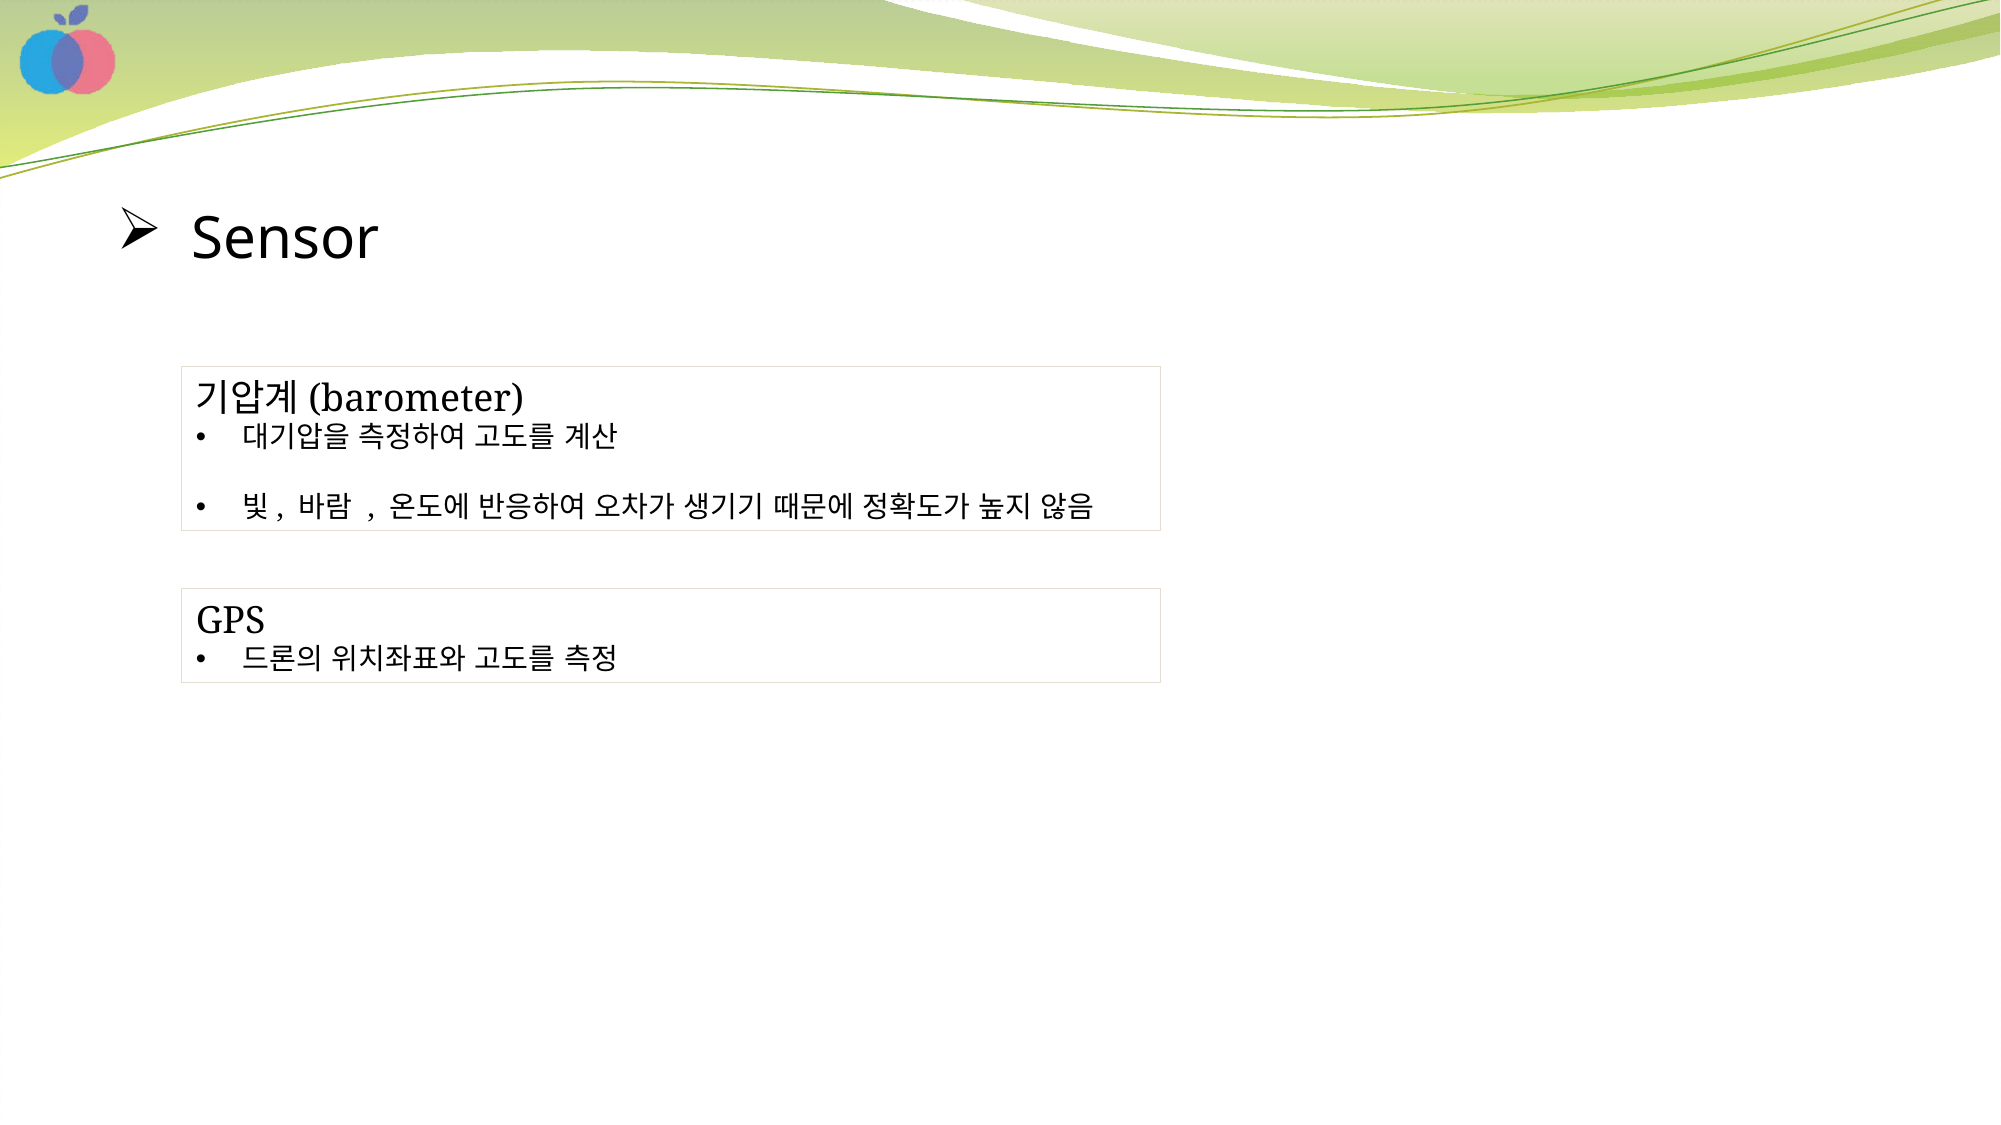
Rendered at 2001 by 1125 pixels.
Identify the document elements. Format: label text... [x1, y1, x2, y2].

text_box GPS 드론의 위치좌표와 고도를 측정 [181, 588, 1161, 683]
text_box 기압계(barometer) 대기압을 측정하여 고도를 계산 빛, 바람 , 온도에 반응하여 오차가 생기기 때문에 정확도가 높지 않음 [181, 366, 1161, 531]
picture [16, 0, 117, 96]
title Sensor [116, 120, 1917, 271]
